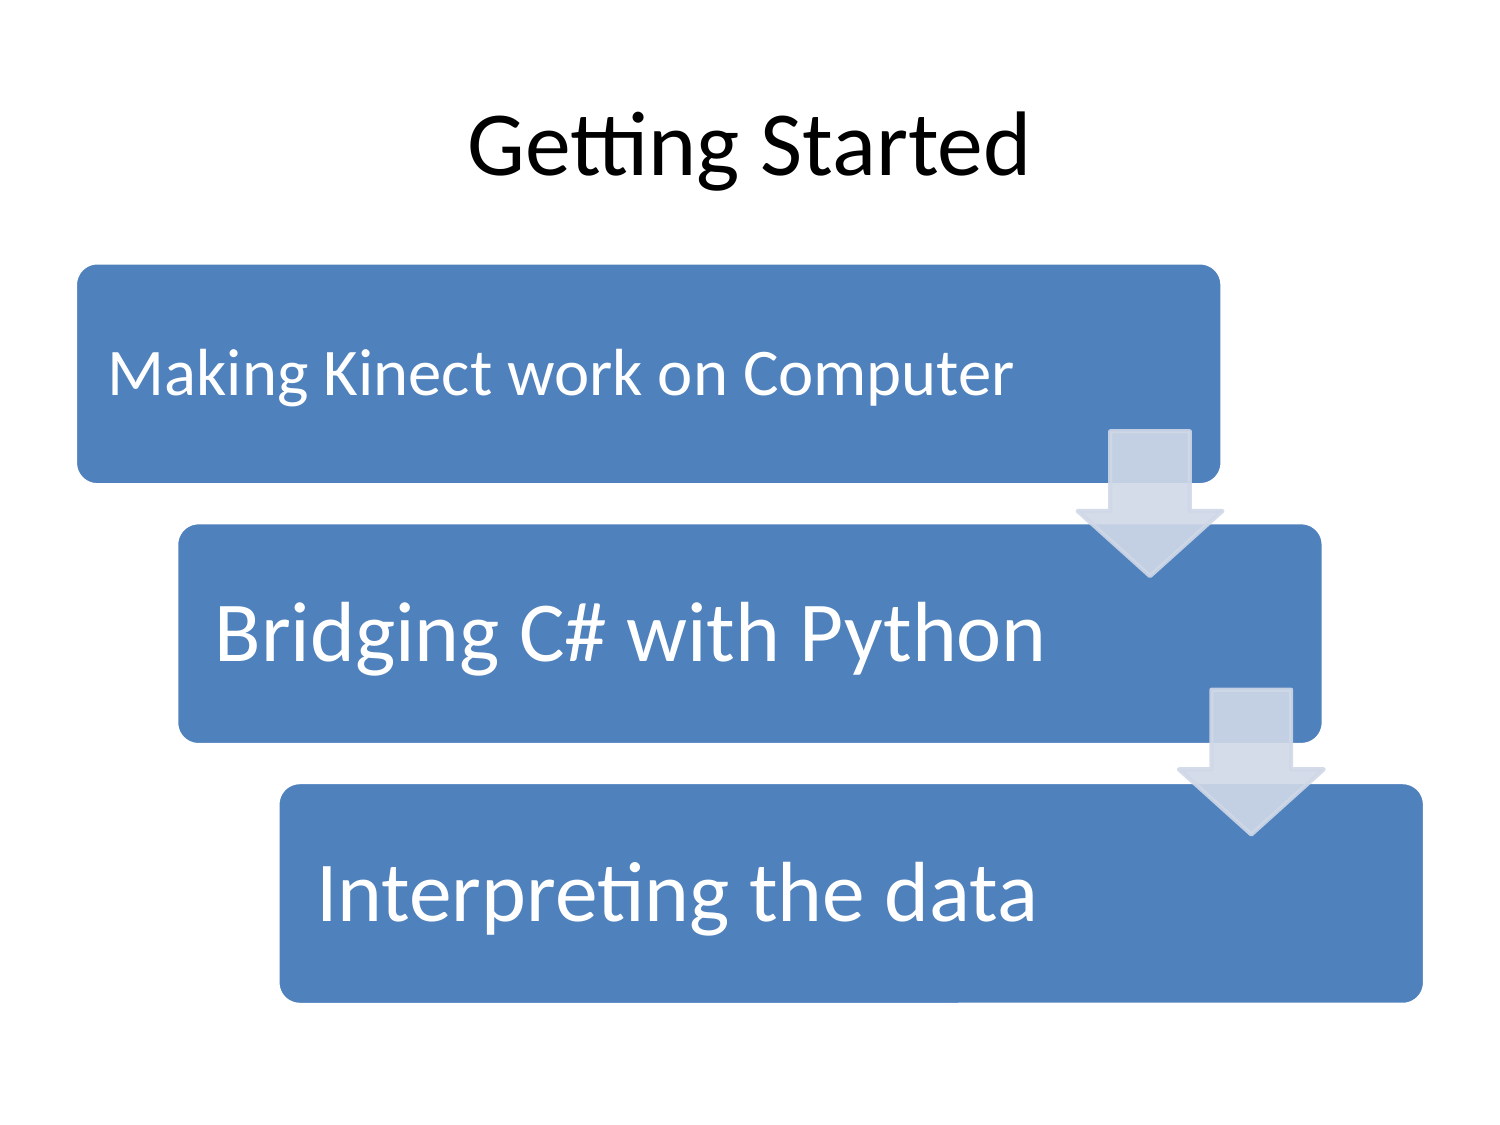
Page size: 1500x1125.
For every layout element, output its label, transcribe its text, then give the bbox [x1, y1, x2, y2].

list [74, 262, 1426, 1006]
title Getting Started [75, 45, 1425, 233]
